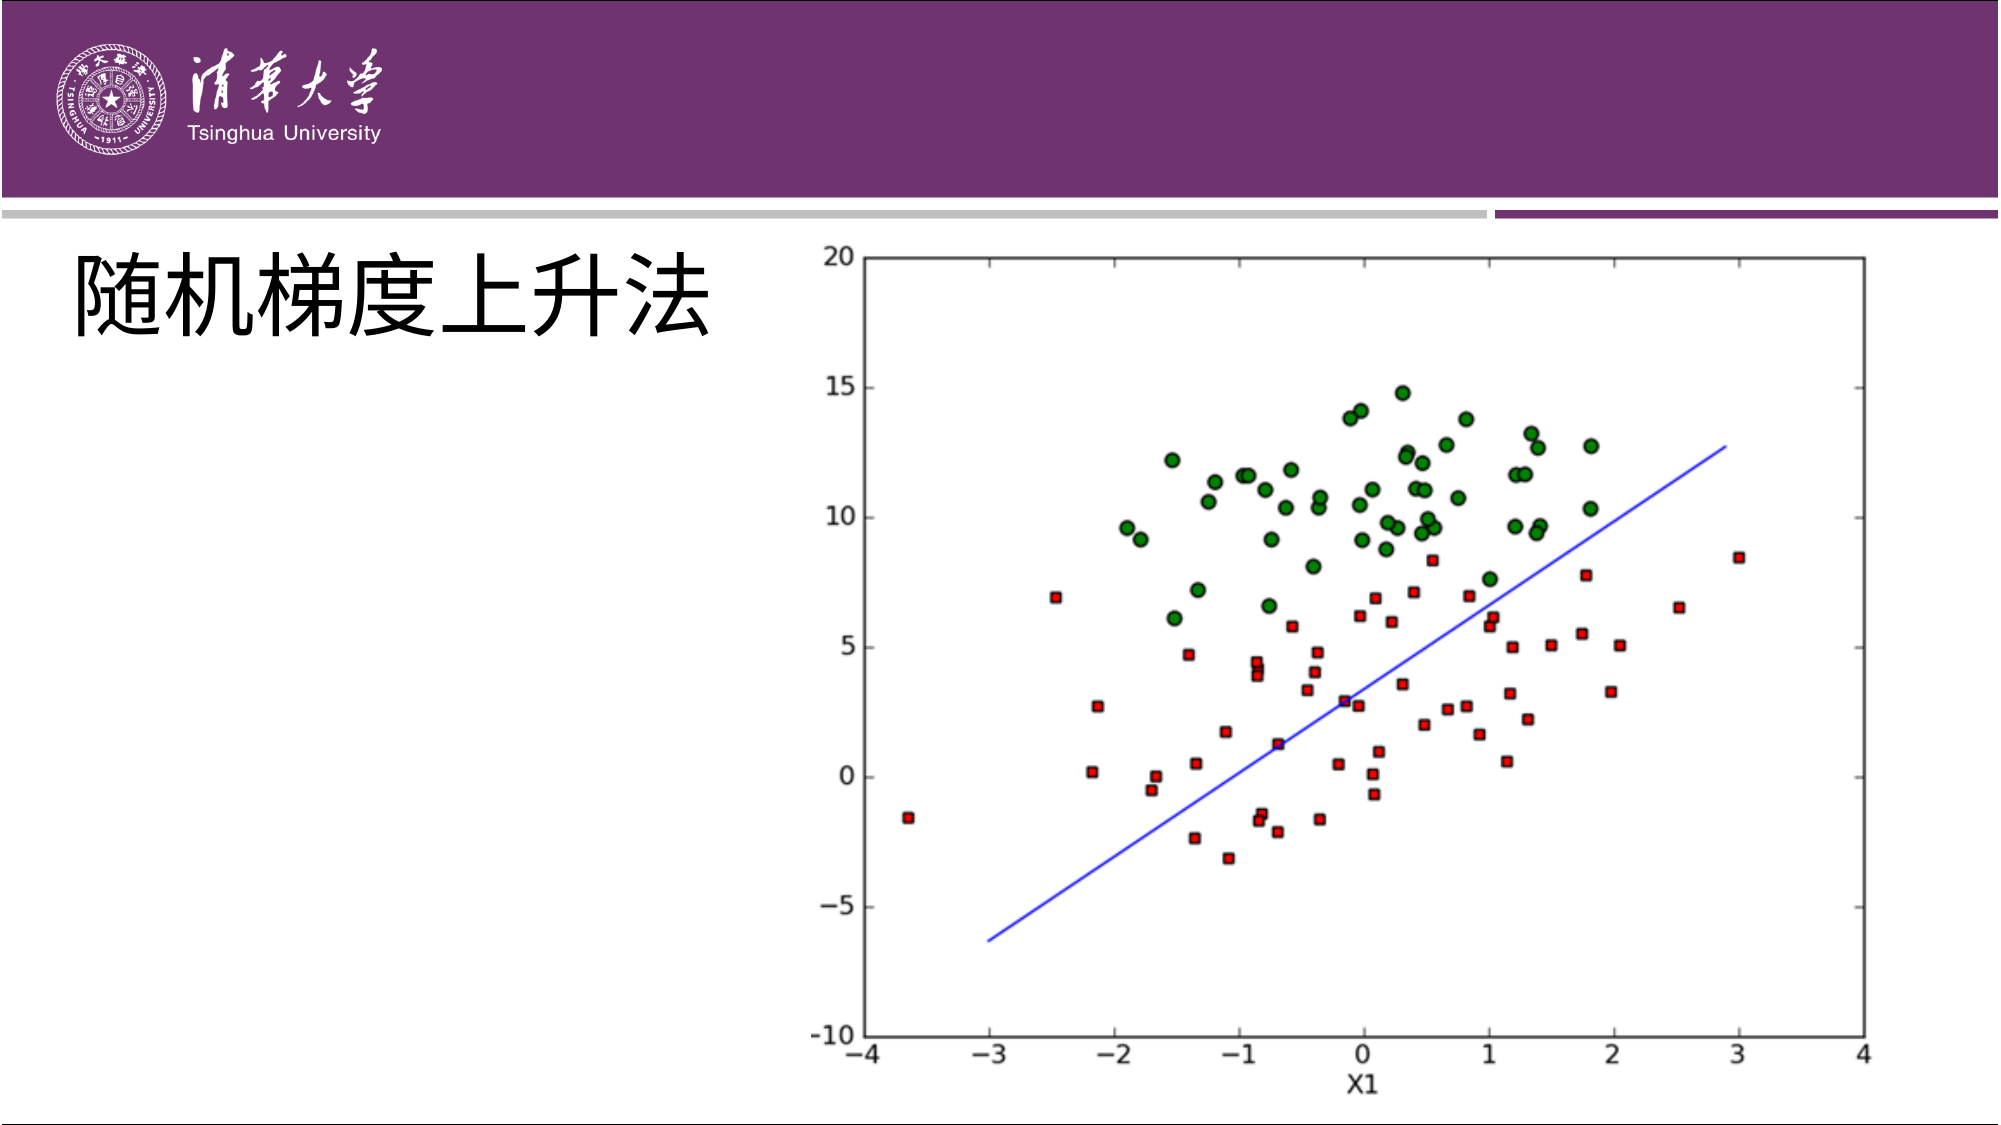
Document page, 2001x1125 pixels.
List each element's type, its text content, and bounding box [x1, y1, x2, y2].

text_box 随机梯度上升法 [56, 190, 1782, 409]
picture [2, 0, 1998, 1125]
